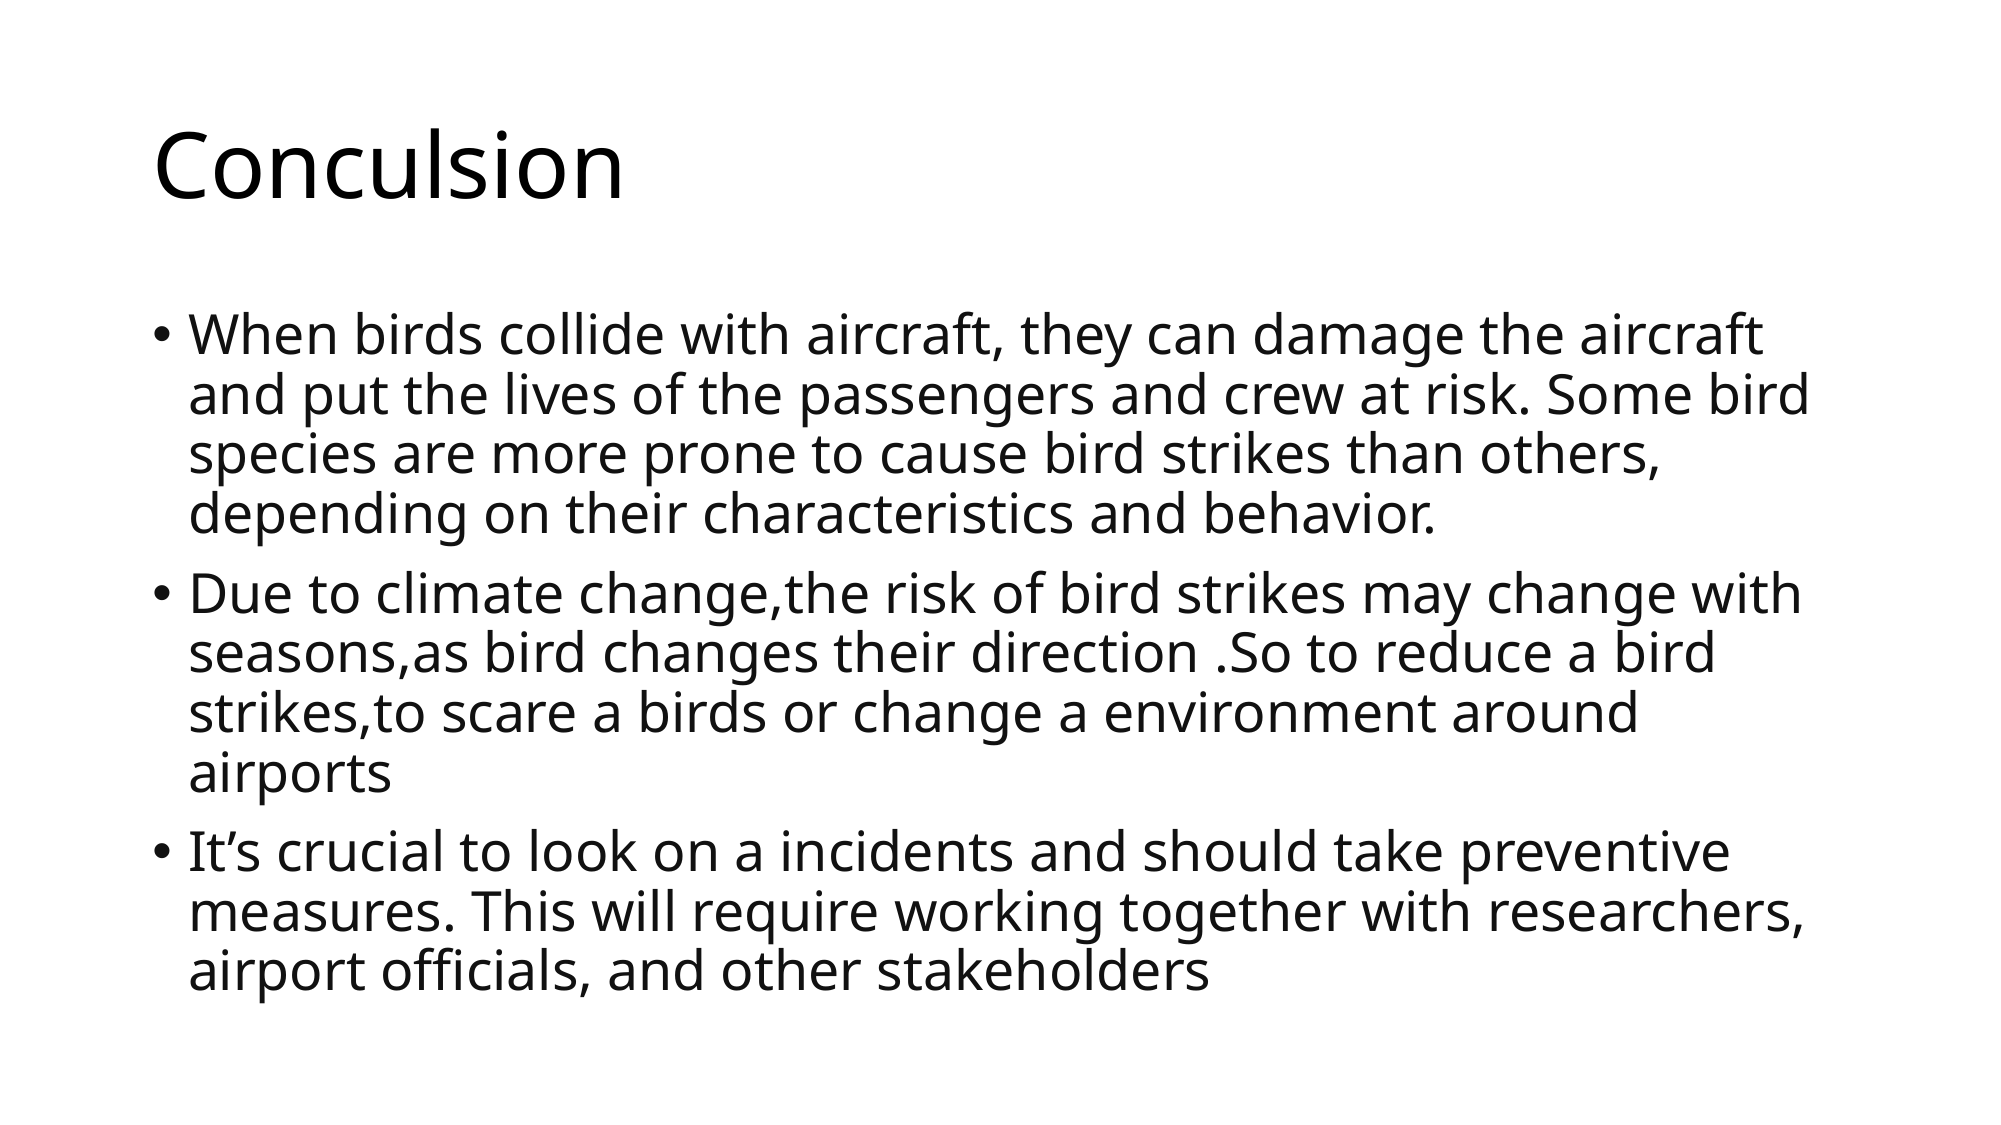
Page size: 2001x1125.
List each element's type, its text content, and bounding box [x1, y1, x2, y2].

list When birds collide with aircraft, they can damage the aircraft and put the lives of the passengers and crew at risk. Some bird species are more prone to cause bird strikes than others, depending on their characteristics and behavior. Due to climate change,the risk of bird strikes may change with seasons,as bird changes their direction .So to reduce a bird strikes,to scare a birds or change a environment around airports It’s crucial to look on a incidents and should take preventive measures. This will require working together with researchers, airport officials, and other stakeholders [137, 299, 1863, 1014]
title Conculsion [137, 59, 1863, 278]
